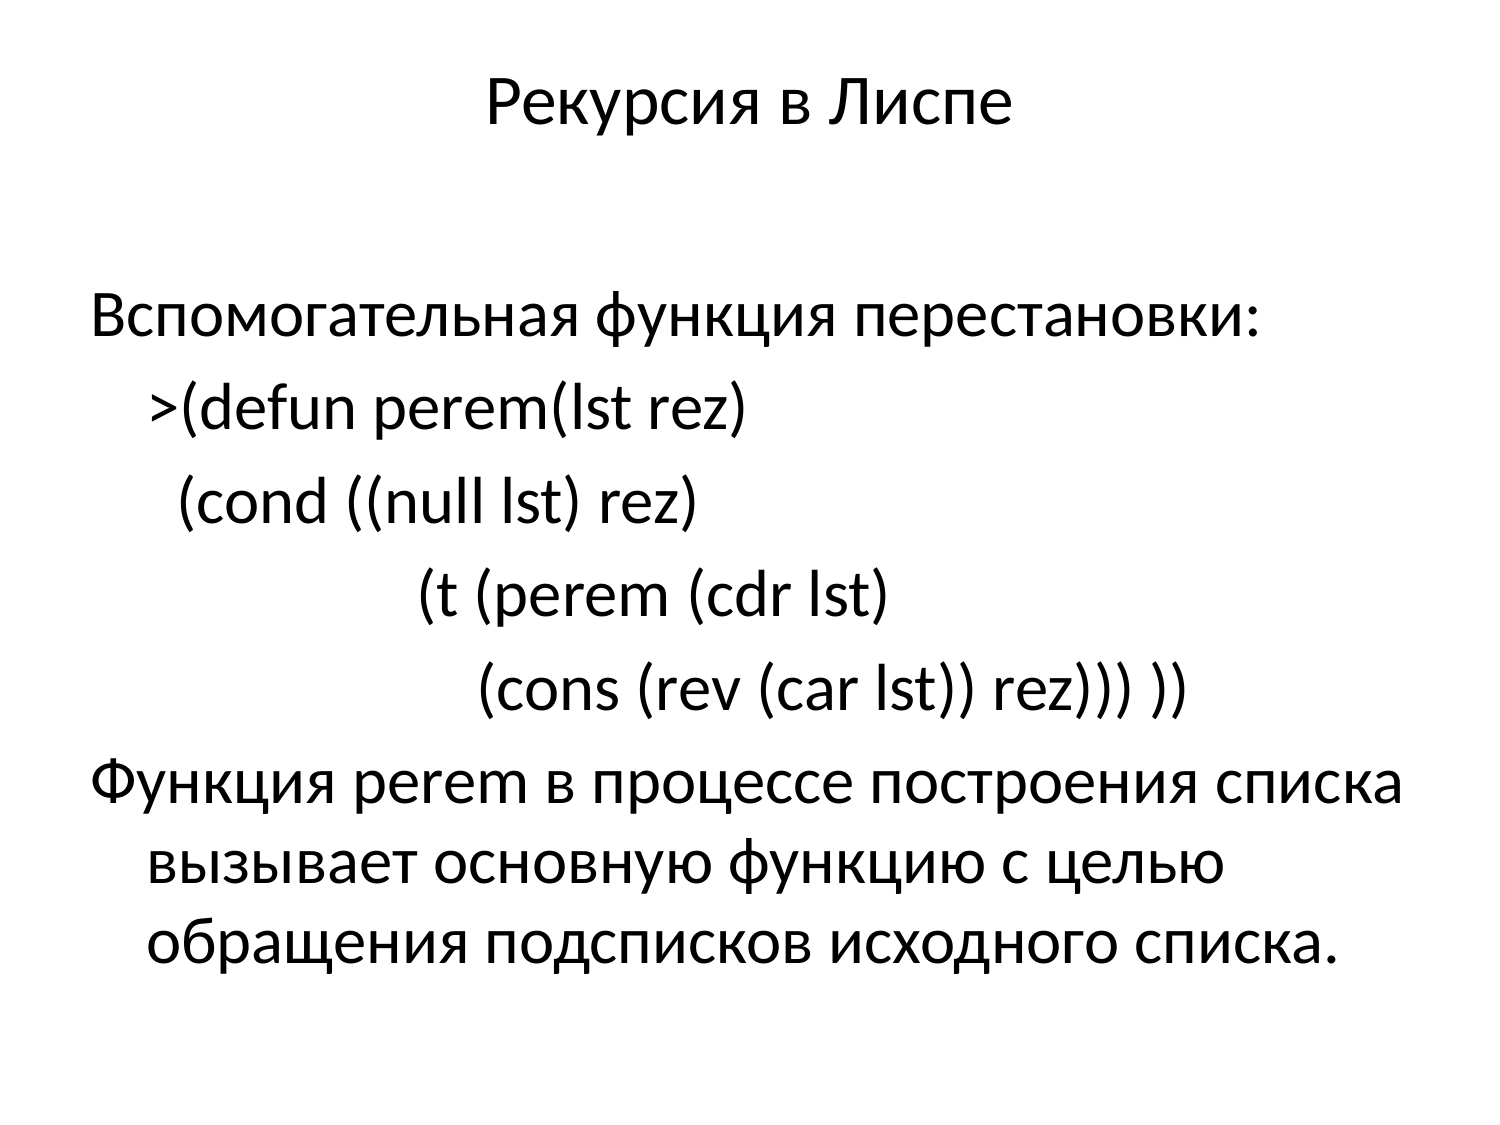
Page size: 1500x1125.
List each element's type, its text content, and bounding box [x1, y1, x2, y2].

title Рекурсия в Лиспе [75, 45, 1425, 233]
list Вспомогательная функция перестановки: >(defun perem(lst rez) (cond ((null lst) rez) (t (perem (cdr lst) (cons (rev (car lst)) rez))) )) Функция perem в процессе построения списка вызывает основную функцию с целью обращения подсписков исходного списка. [75, 262, 1425, 1005]
